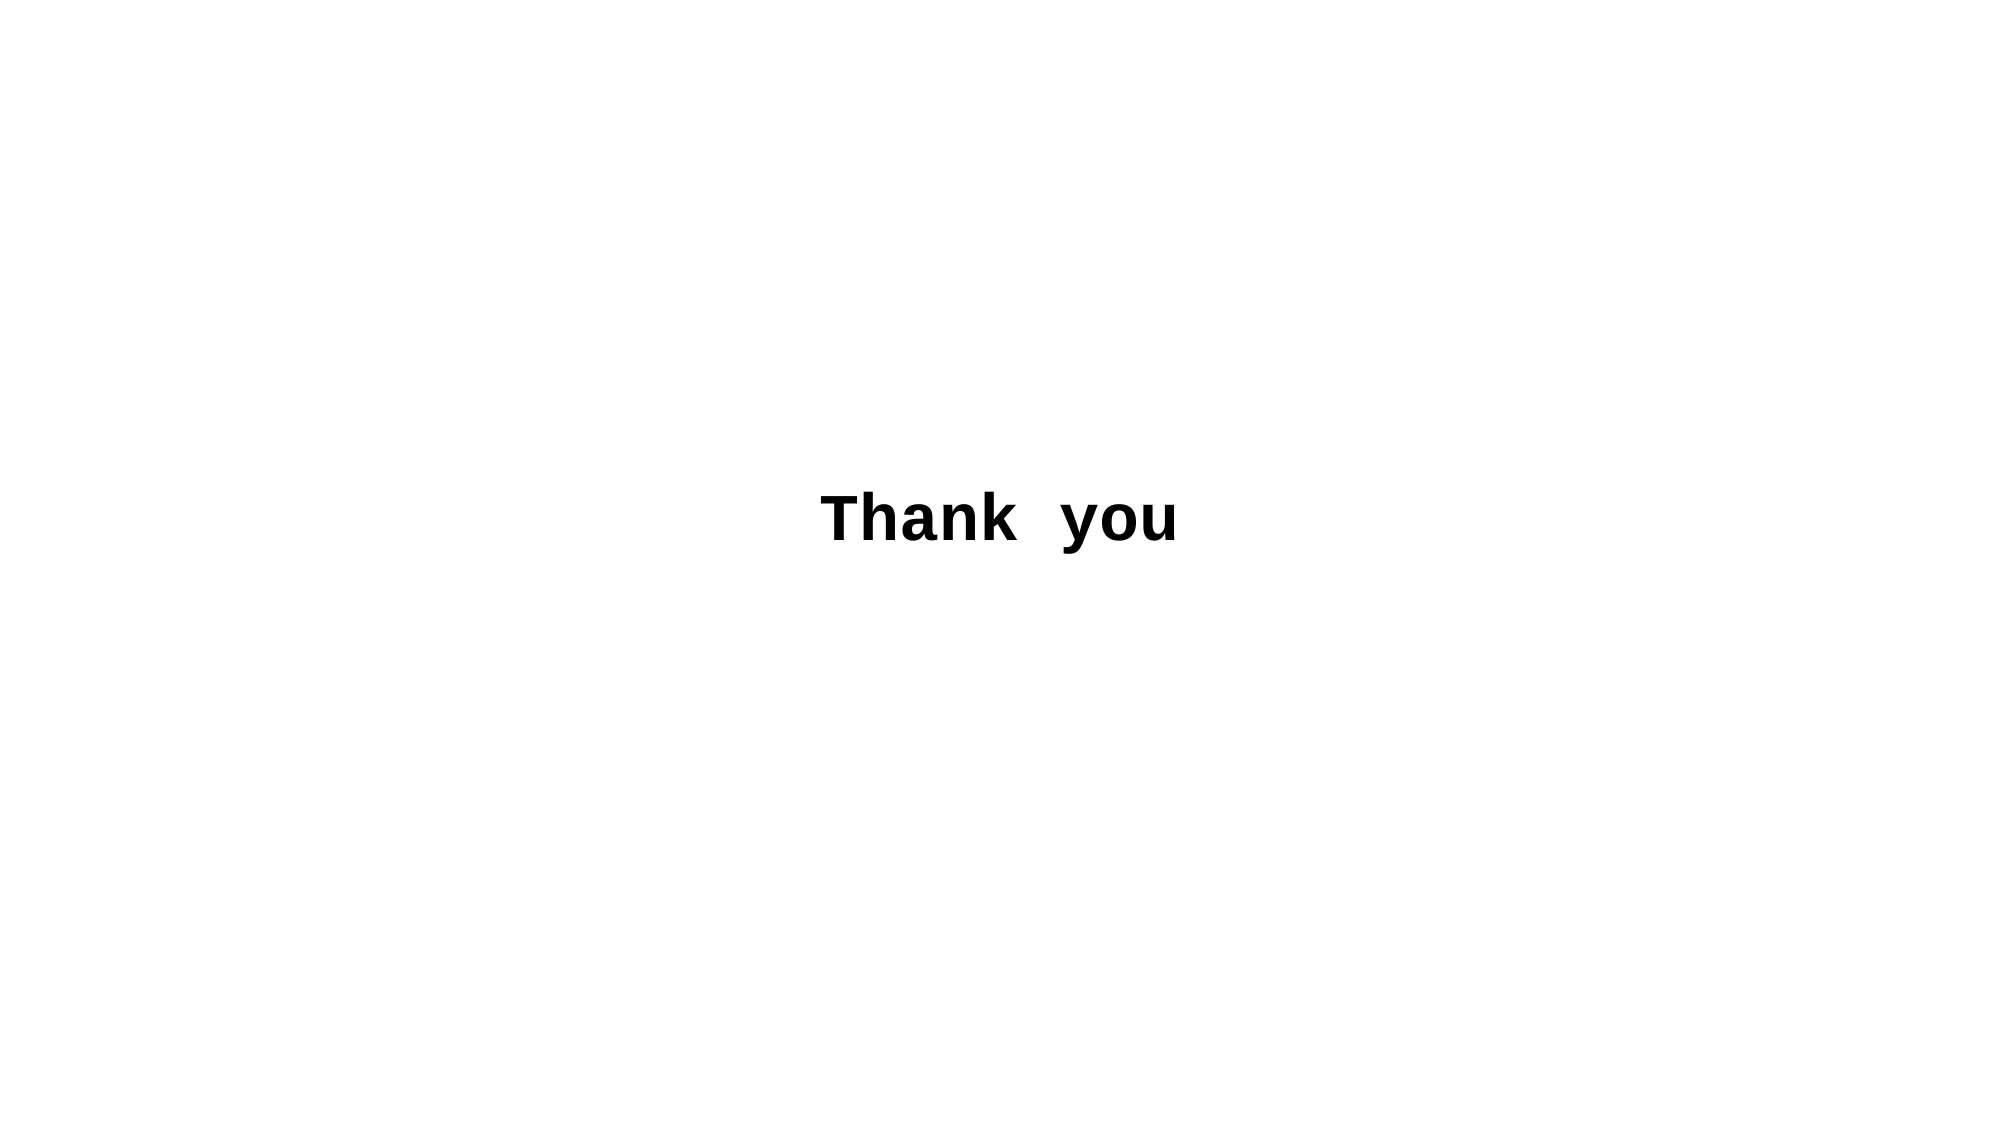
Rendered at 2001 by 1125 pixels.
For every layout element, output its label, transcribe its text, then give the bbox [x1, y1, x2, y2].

text_box Thank you [805, 466, 1195, 562]
